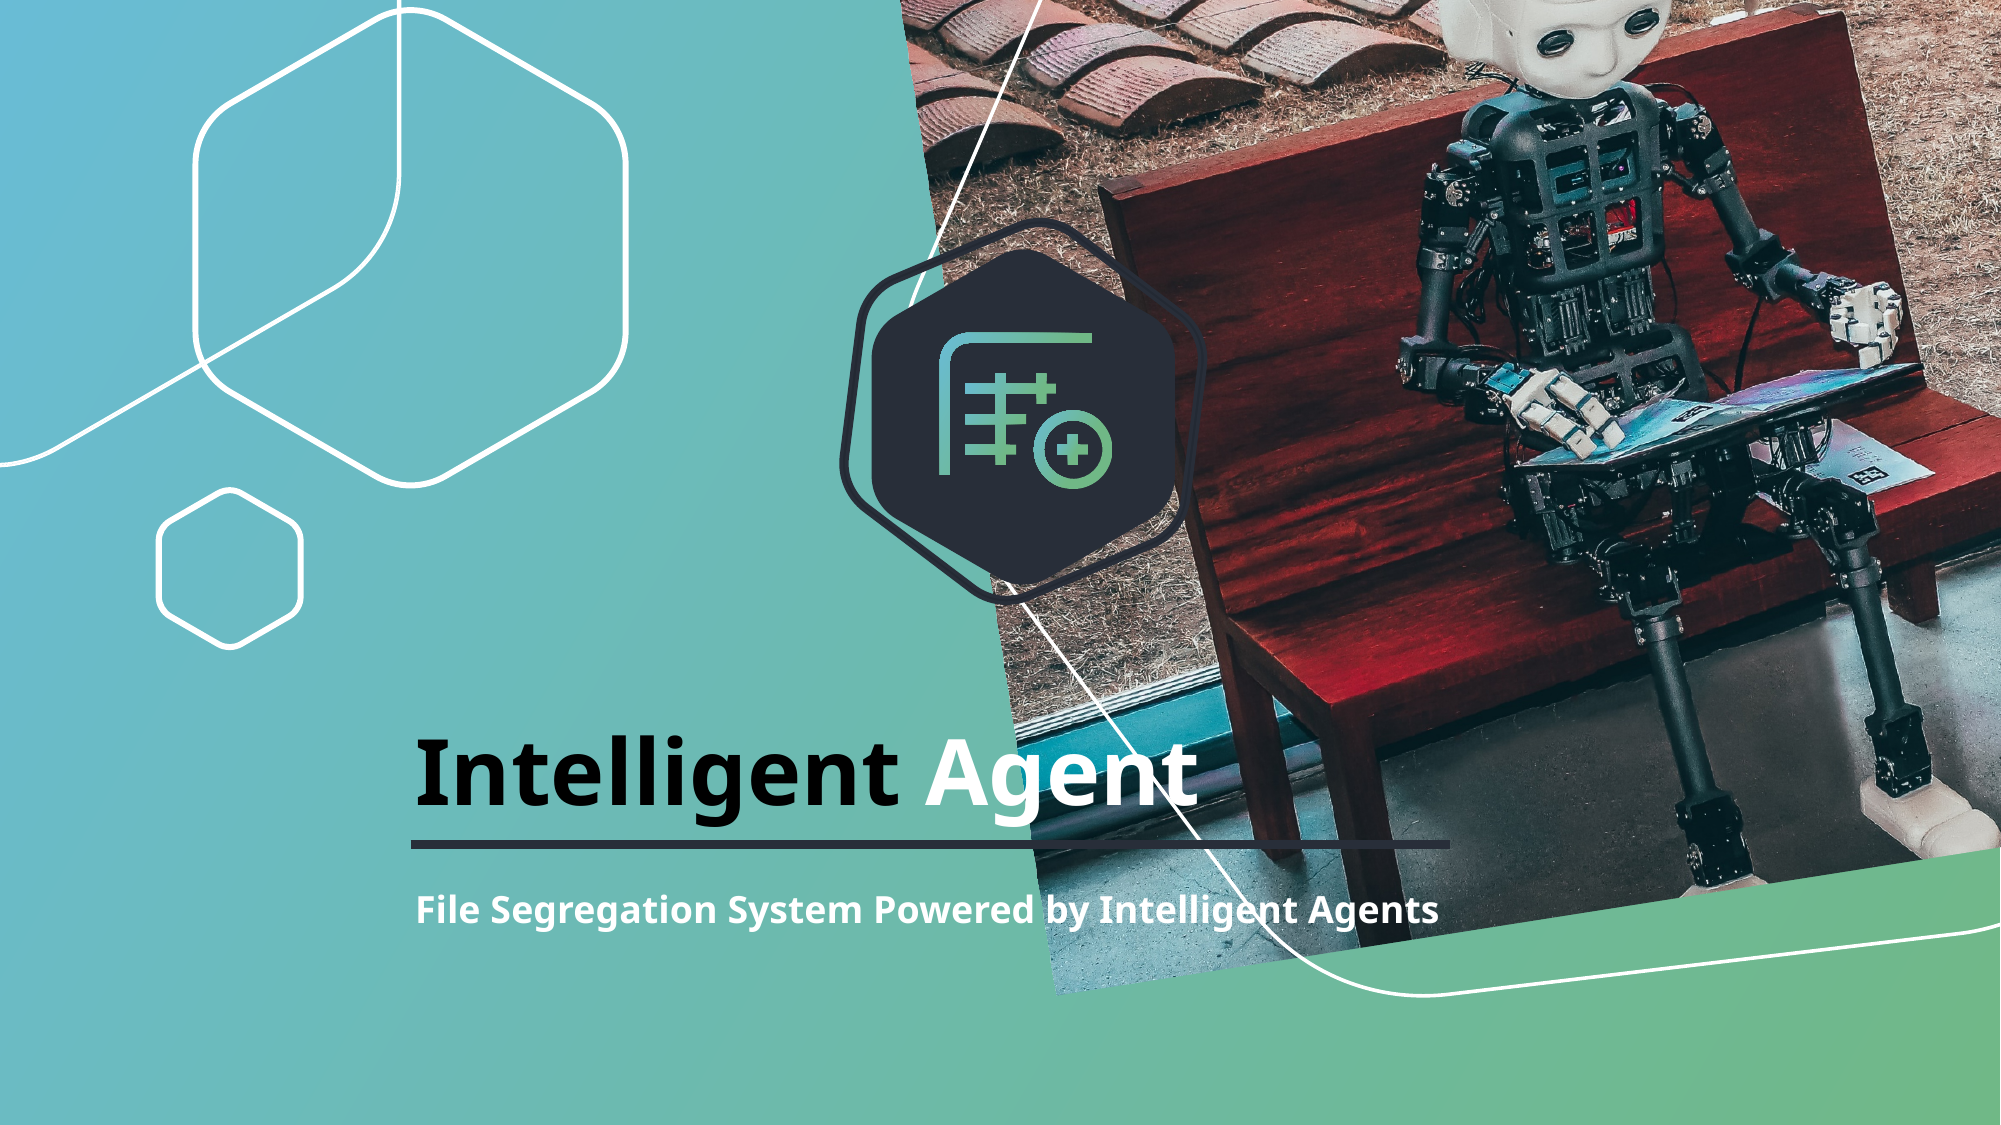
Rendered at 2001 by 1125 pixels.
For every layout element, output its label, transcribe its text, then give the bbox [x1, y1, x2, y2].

text_box [157, 488, 302, 649]
text_box [871, 283, 951, 551]
text_box [194, 10, 397, 362]
text_box [203, 8, 627, 487]
picture [901, 0, 2001, 905]
text_box [0, 0, 401, 467]
text_box [1579, 912, 2000, 979]
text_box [939, 332, 1113, 490]
text_box File Segregation System Powered by Intelligent Agents [400, 856, 1579, 1119]
text_box [910, 259, 951, 306]
text_box Intelligent Agent [400, 706, 951, 832]
text_box [928, 209, 951, 261]
text_box [841, 252, 951, 576]
